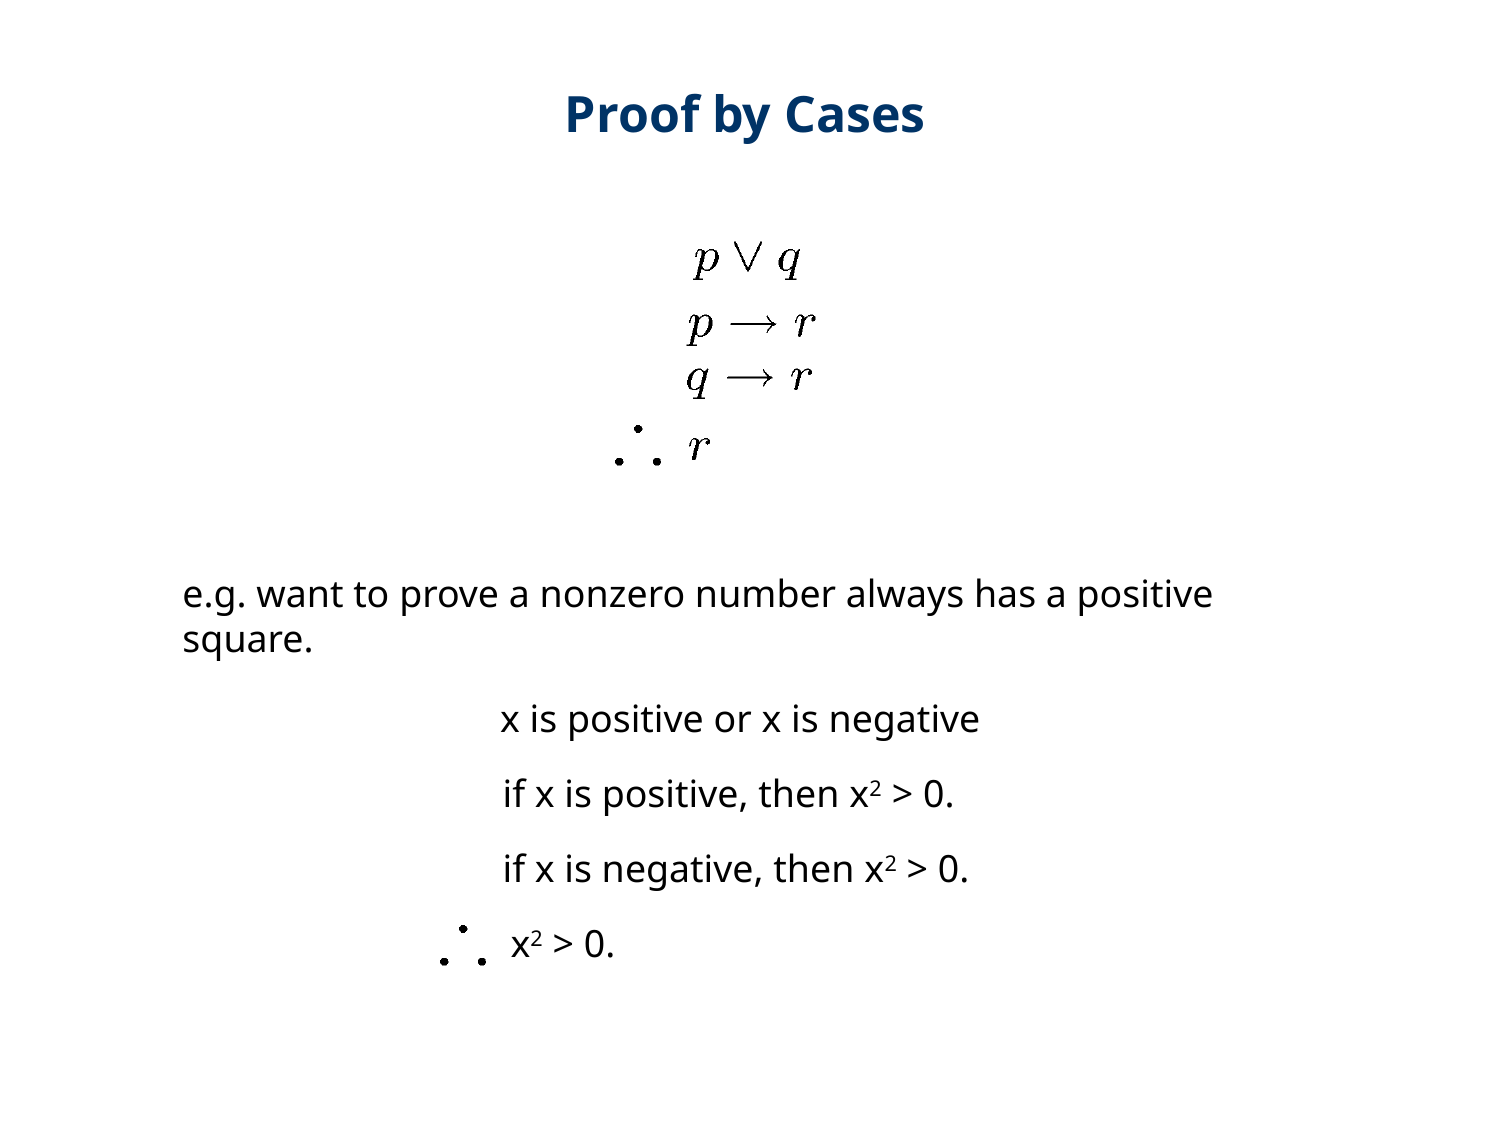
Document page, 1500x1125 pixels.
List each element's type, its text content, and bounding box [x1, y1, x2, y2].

text_box x2 > 0. [495, 912, 633, 973]
picture [691, 239, 801, 282]
text_box if x is negative, then x2 > 0. [487, 837, 997, 898]
text_box e.g. want to prove a nonzero number always has a positive square. [167, 562, 1333, 668]
picture [684, 312, 816, 347]
picture [687, 437, 712, 462]
text_box if x is positive, then x2 > 0. [487, 762, 986, 823]
text_box Proof by Cases [549, 74, 945, 150]
text_box x is positive or x is negative [485, 687, 1015, 748]
picture [437, 924, 488, 969]
picture [686, 365, 813, 401]
picture [612, 424, 663, 469]
